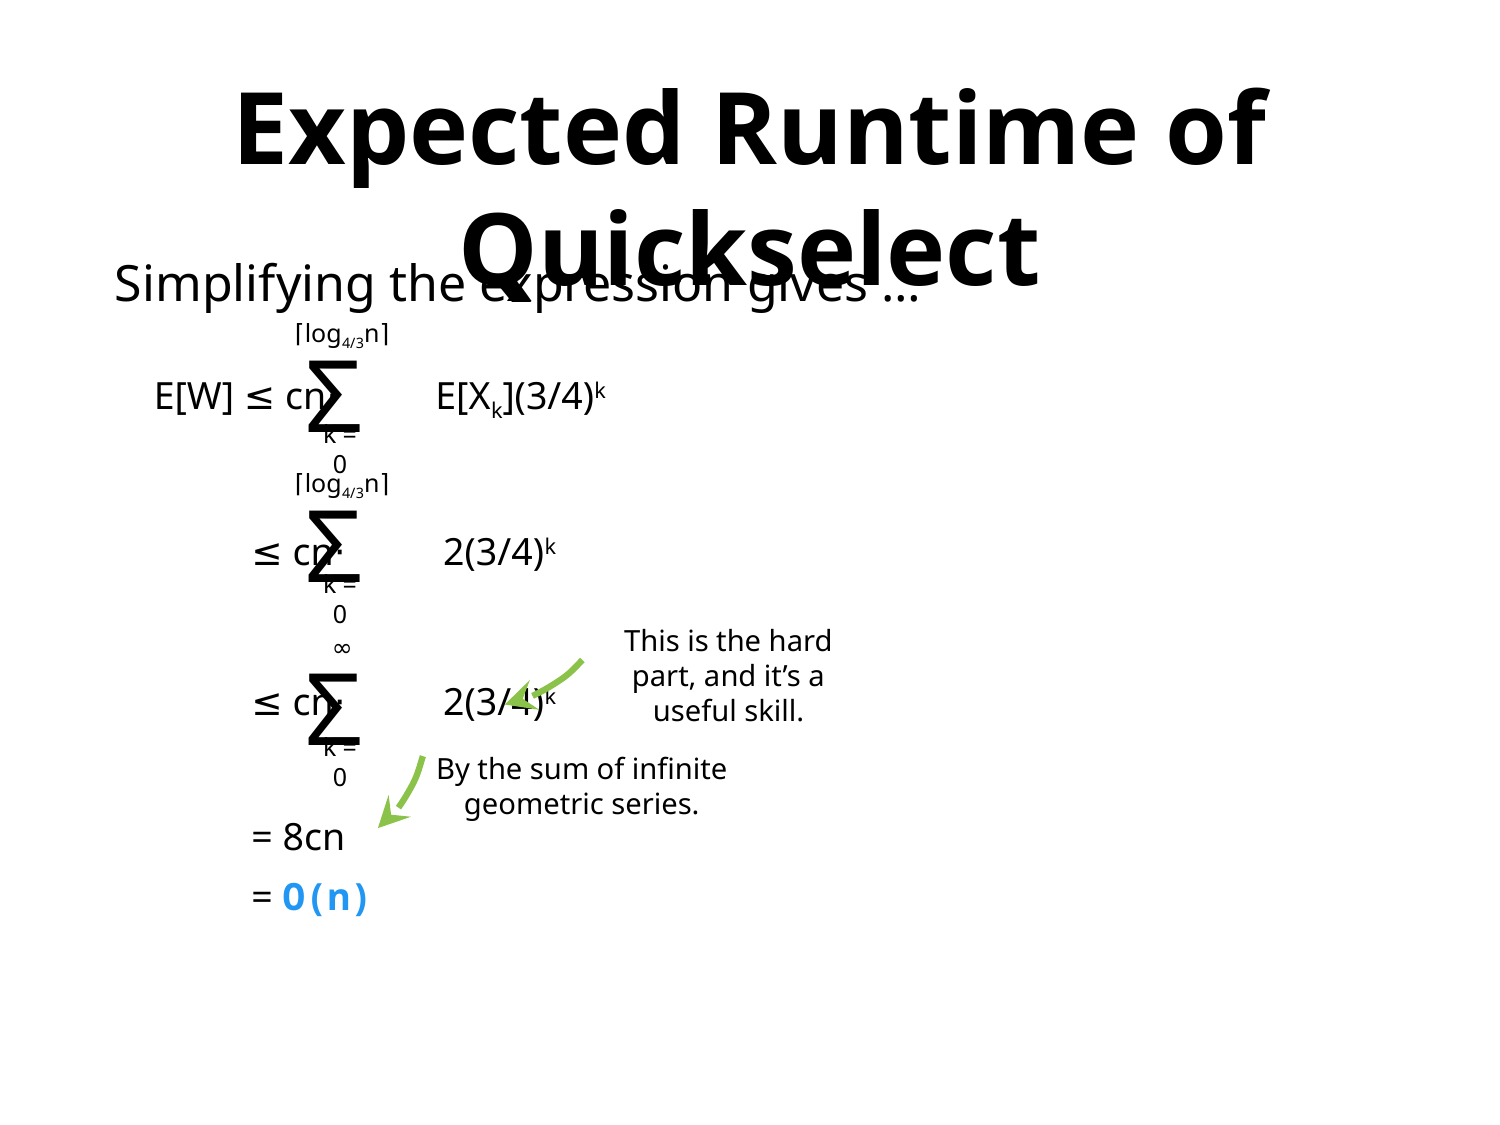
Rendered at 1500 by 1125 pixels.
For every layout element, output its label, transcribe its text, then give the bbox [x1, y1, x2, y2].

text_box [377, 756, 423, 829]
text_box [277, 625, 407, 786]
text_box [504, 660, 582, 710]
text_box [277, 312, 407, 462]
text_box Simplifying the expression gives … E[W] ≤ cn⋅ E[Xk](3/4)k ≤ cn⋅ 2(3/4)k ≤ cn⋅ 2(3/4)k = 8cn = O(n) [99, 236, 1400, 1125]
text_box By the sum of infinite geometric series. [413, 735, 750, 842]
subtitle Expected Runtime of Quickselect [0, 50, 1500, 237]
text_box This is the hard part, and it’s a useful skill. [582, 607, 875, 710]
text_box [277, 462, 407, 624]
